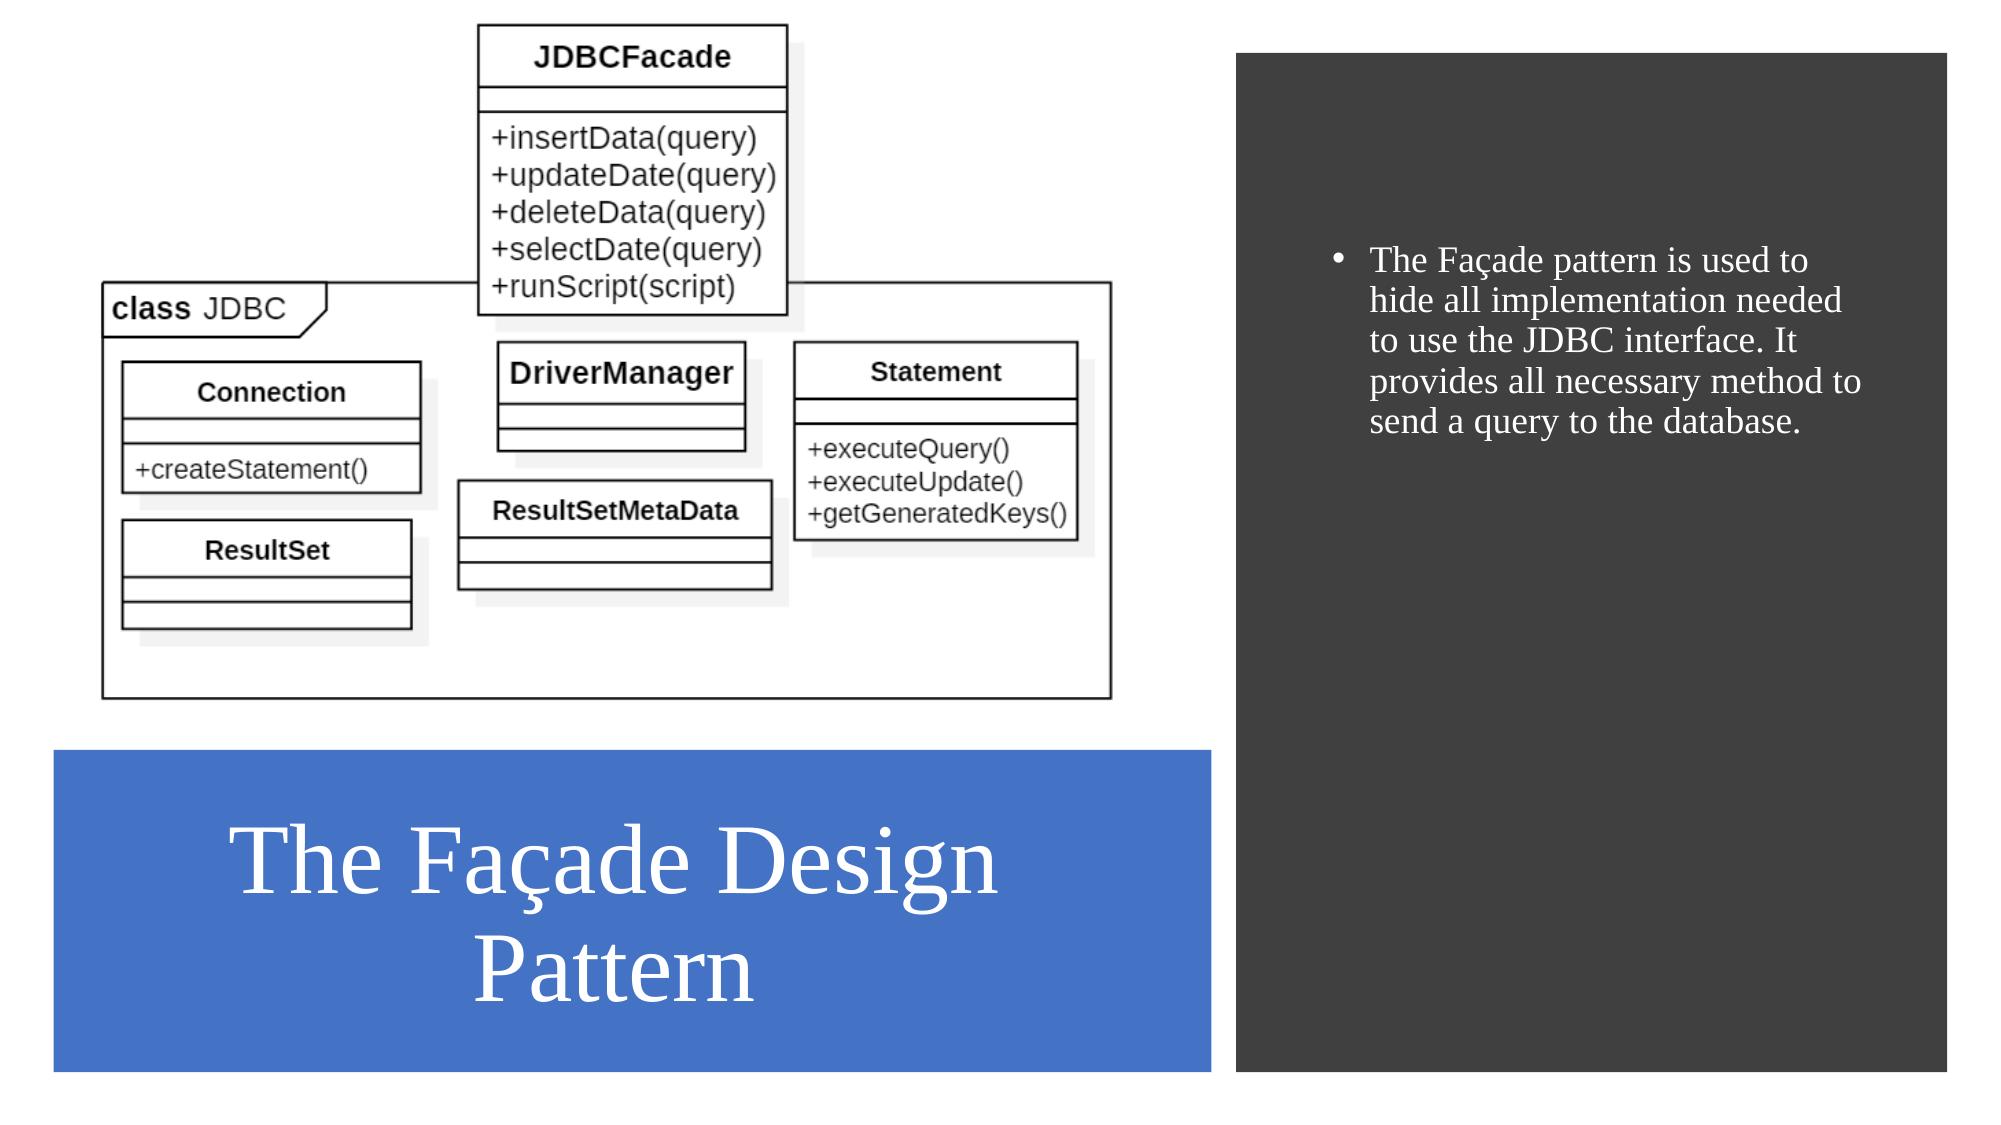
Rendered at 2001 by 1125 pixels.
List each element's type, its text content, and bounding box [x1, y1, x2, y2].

text_box [1235, 52, 1948, 1073]
picture [66, 0, 1150, 740]
text_box [53, 749, 1212, 1073]
title The Façade Design Pattern [85, 782, 1168, 1049]
list The Façade pattern is used to hide all implementation needed to use the JDBC interface. It provides all necessary method to send a query to the database. [1317, 150, 1879, 532]
